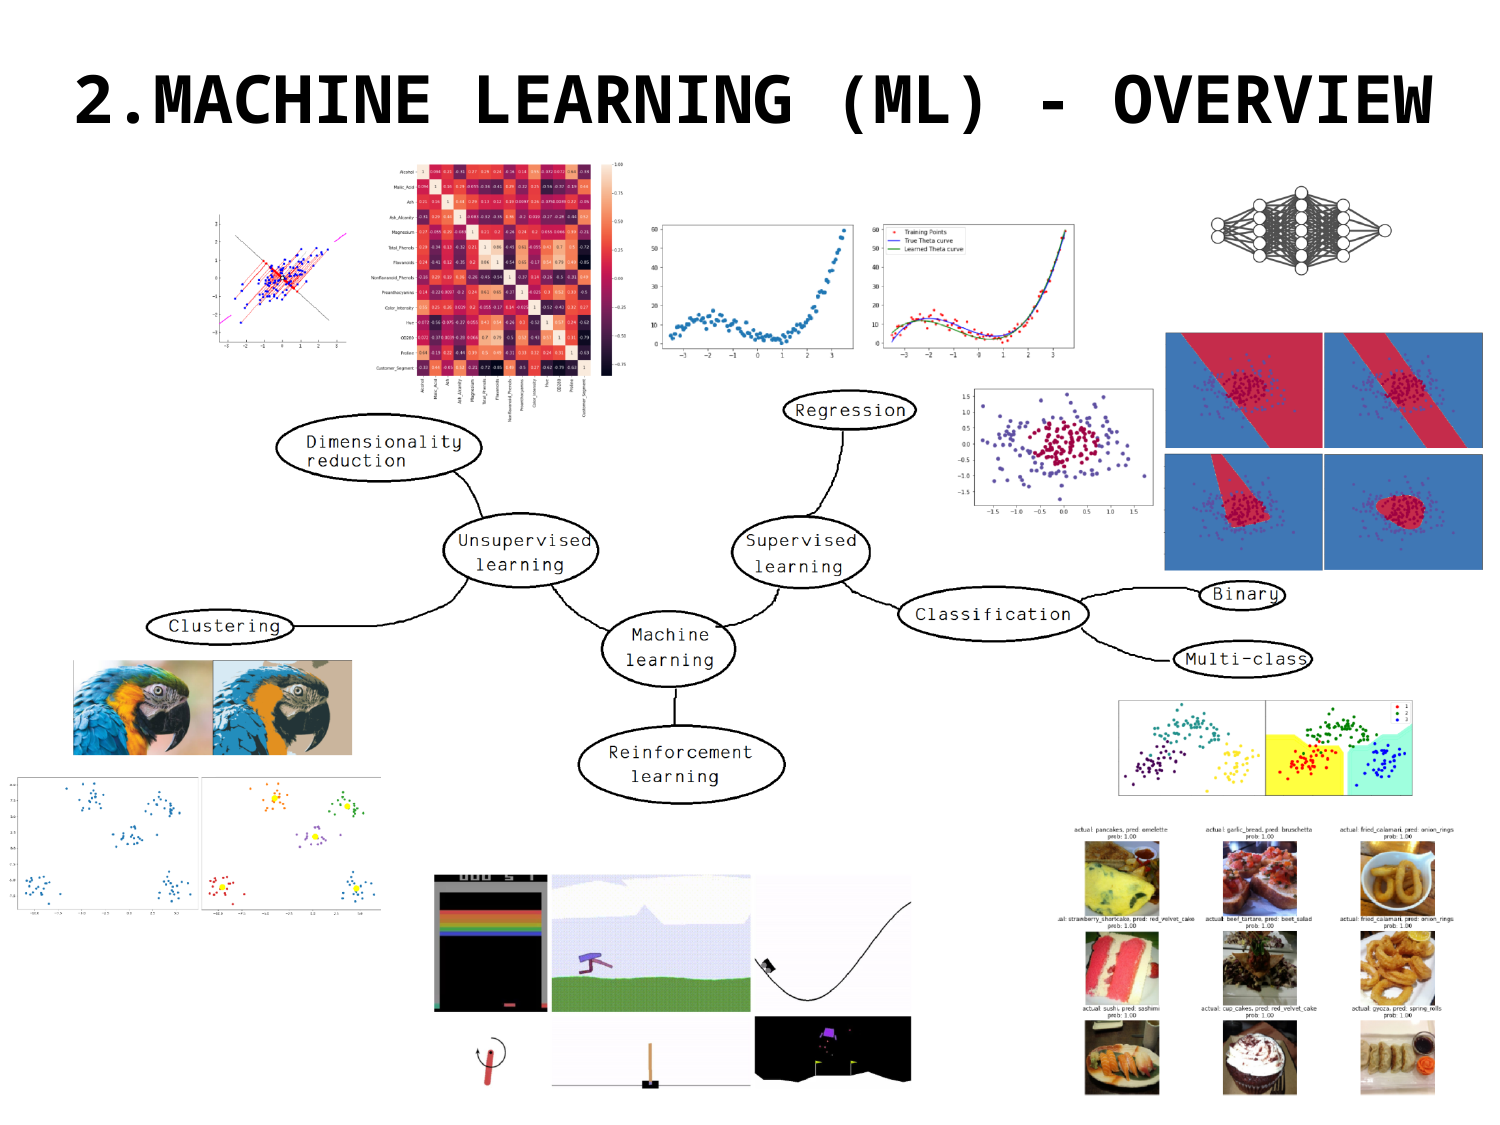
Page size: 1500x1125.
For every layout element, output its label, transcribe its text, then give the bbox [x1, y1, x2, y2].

text_box 2.MACHINE LEARNING (ML) - OVERVIEW [58, 49, 1449, 145]
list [0, 148, 1500, 1123]
